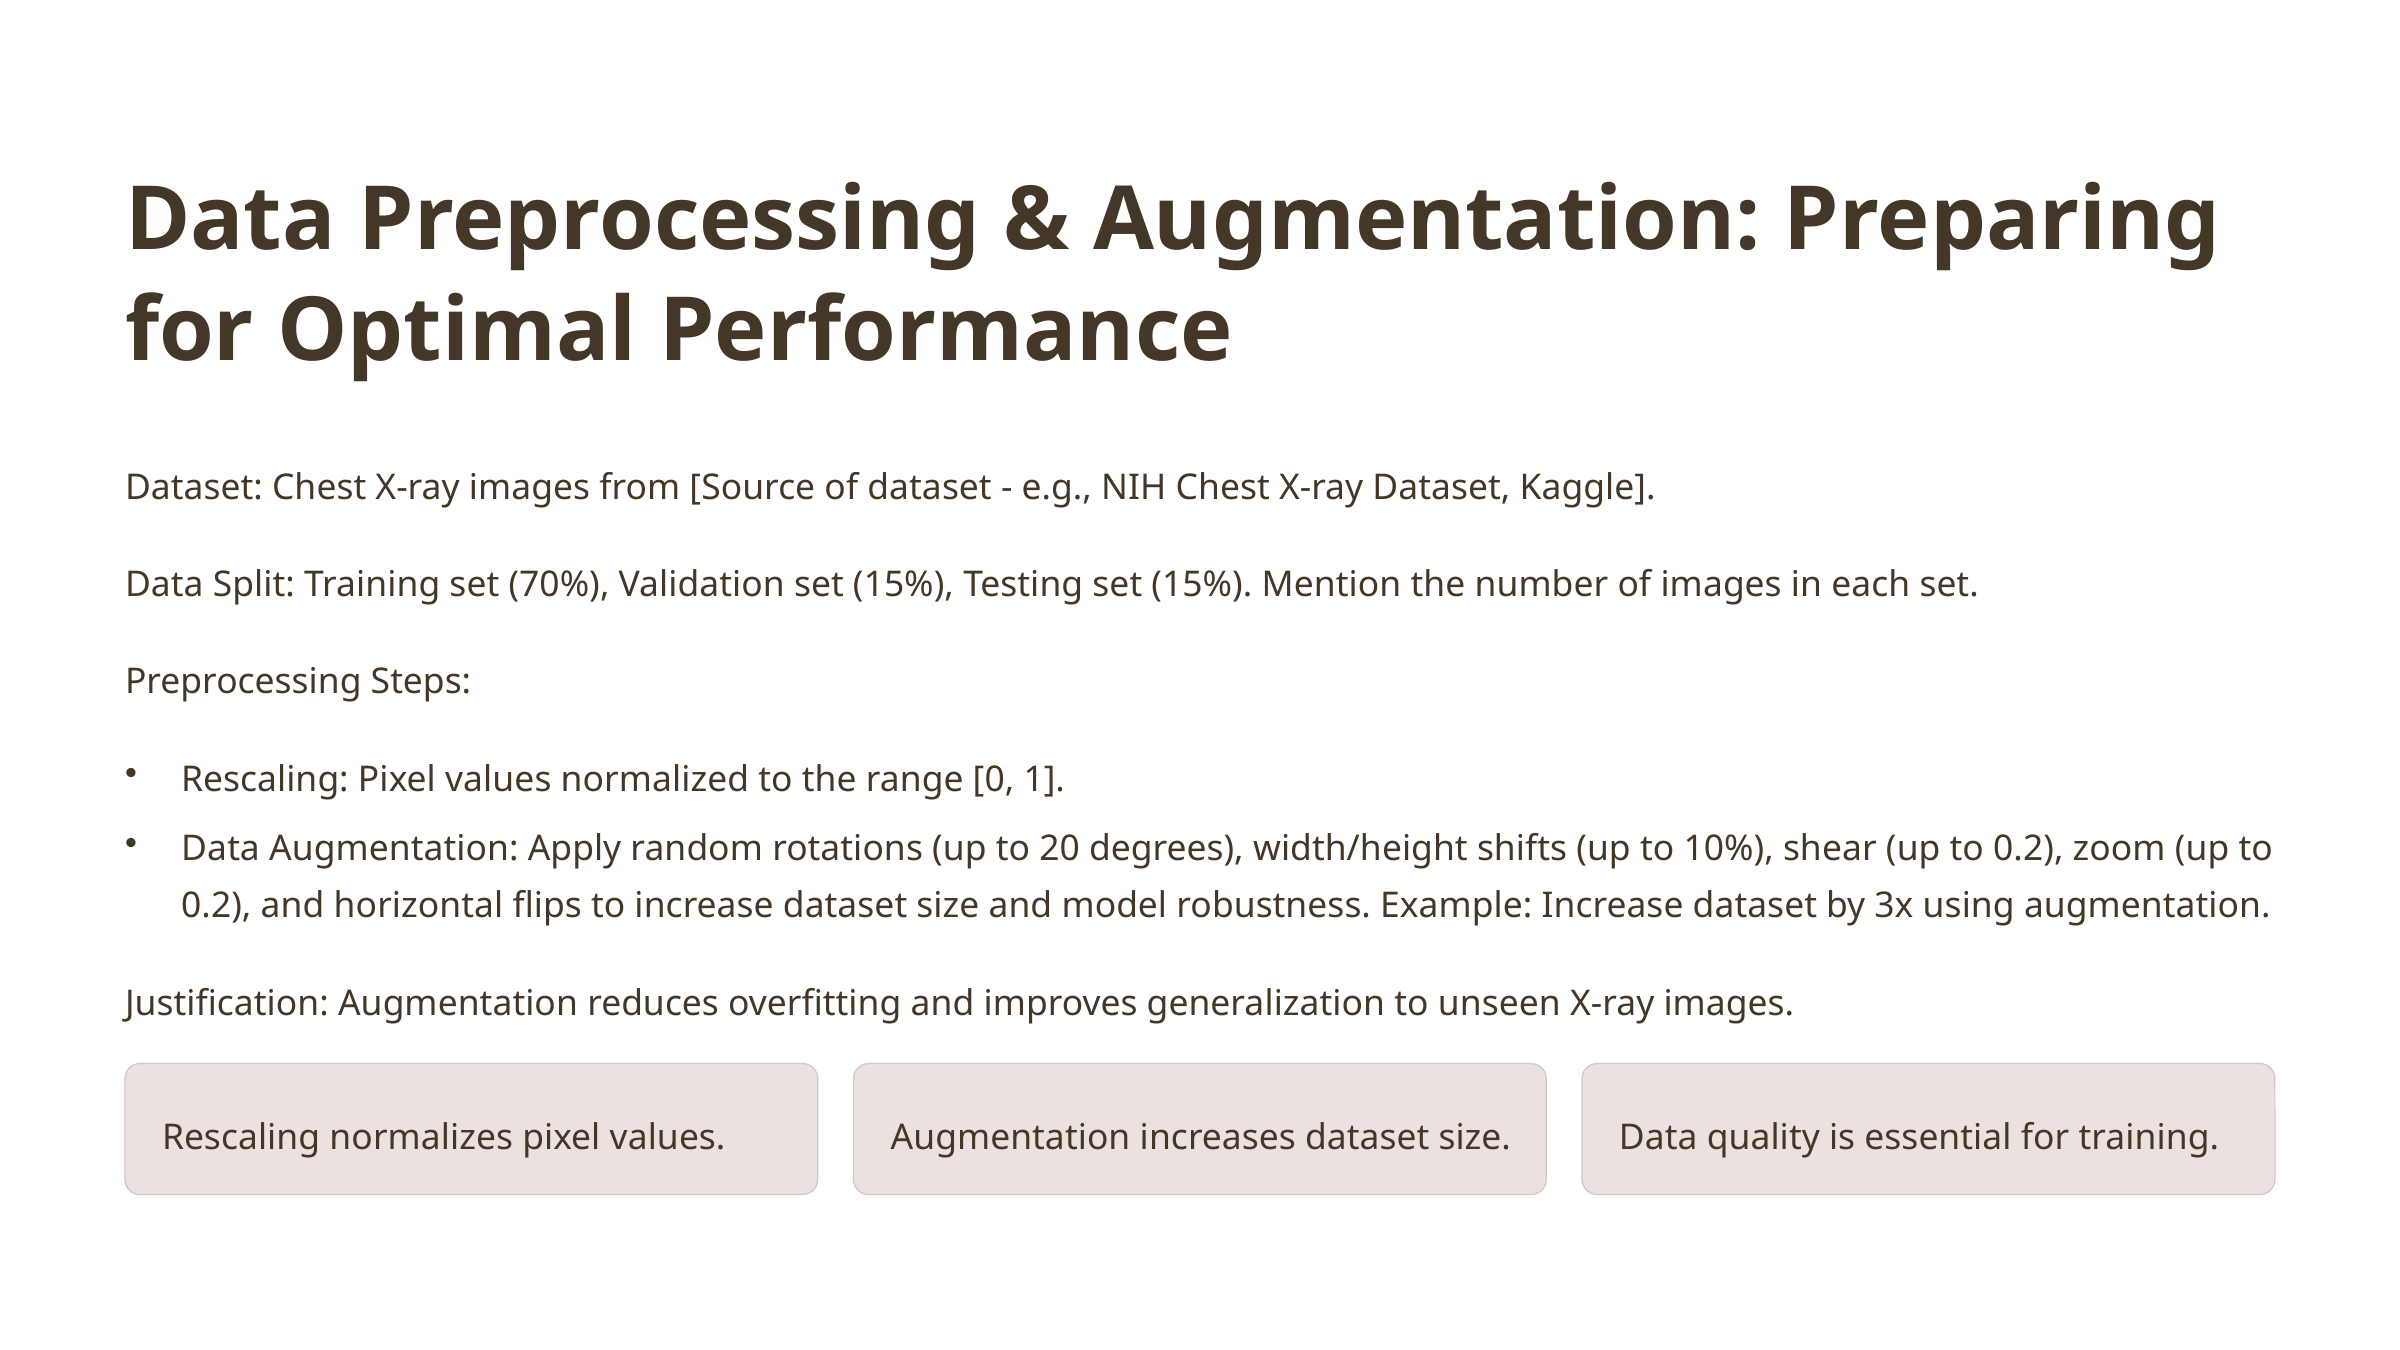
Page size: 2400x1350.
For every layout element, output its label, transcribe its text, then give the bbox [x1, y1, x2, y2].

text_box Data quality is essential for training. [1619, 1100, 2238, 1158]
text_box [853, 1063, 1547, 1195]
text_box Rescaling: Pixel values normalized to the range [0, 1]. [124, 742, 2275, 800]
text_box Rescaling normalizes pixel values. [161, 1100, 781, 1158]
text_box Augmentation increases dataset size. [890, 1100, 1510, 1158]
text_box [1582, 1063, 2275, 1195]
text_box [124, 1063, 818, 1195]
text_box Preprocessing Steps: [124, 644, 2275, 702]
text_box Data Split: Training set (70%), Validation set (15%), Testing set (15%). Mention the number of images in each set. [124, 547, 2275, 605]
text_box Data Preprocessing & Augmentation: Preparing for Optimal Performance [124, 155, 2275, 379]
text_box Dataset: Chest X-ray images from [Source of dataset - e.g., NIH Chest X-ray Dataset, Kaggle]. [124, 450, 2275, 508]
text_box Data Augmentation: Apply random rotations (up to 20 degrees), width/height shifts (up to 10%), shear (up to 0.2), zoom (up to 0.2), and horizontal flips to increase dataset size and model robustness. Example: Increase dataset by 3x using augmentation. [124, 811, 2275, 926]
text_box Justification: Augmentation reduces overfitting and improves generalization to unseen X-ray images. [124, 966, 2275, 1024]
